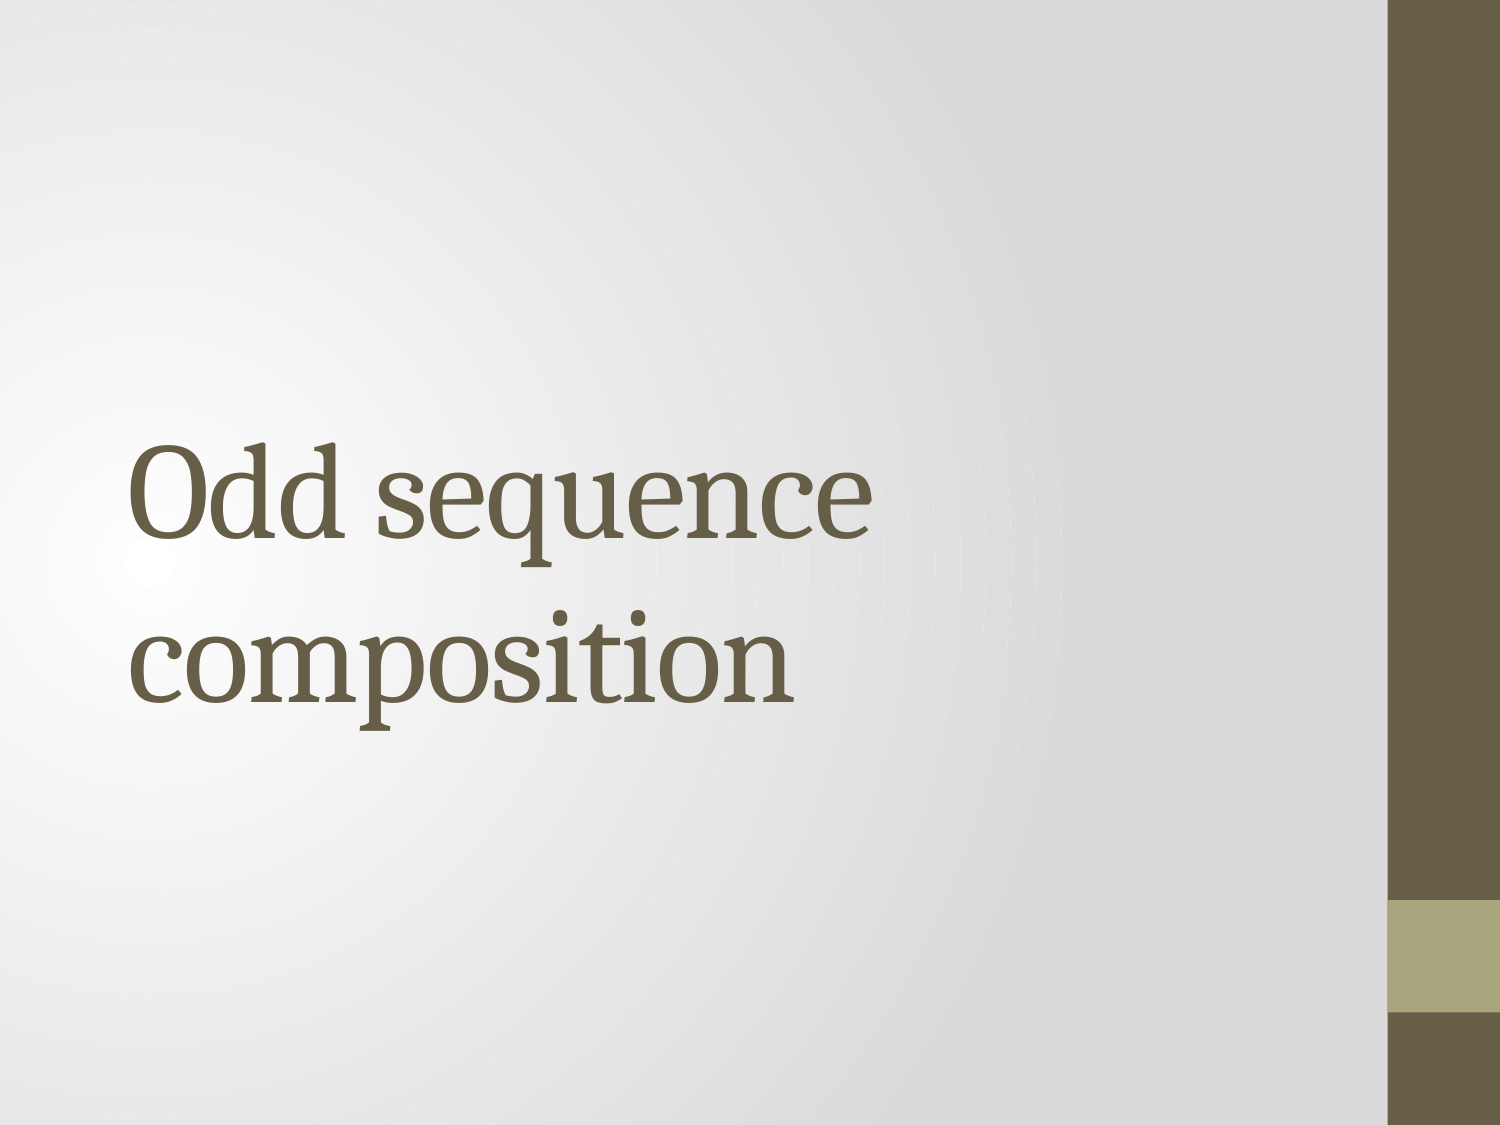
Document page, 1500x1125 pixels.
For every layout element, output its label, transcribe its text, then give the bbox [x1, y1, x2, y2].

title Odd sequence composition [112, 312, 1350, 738]
